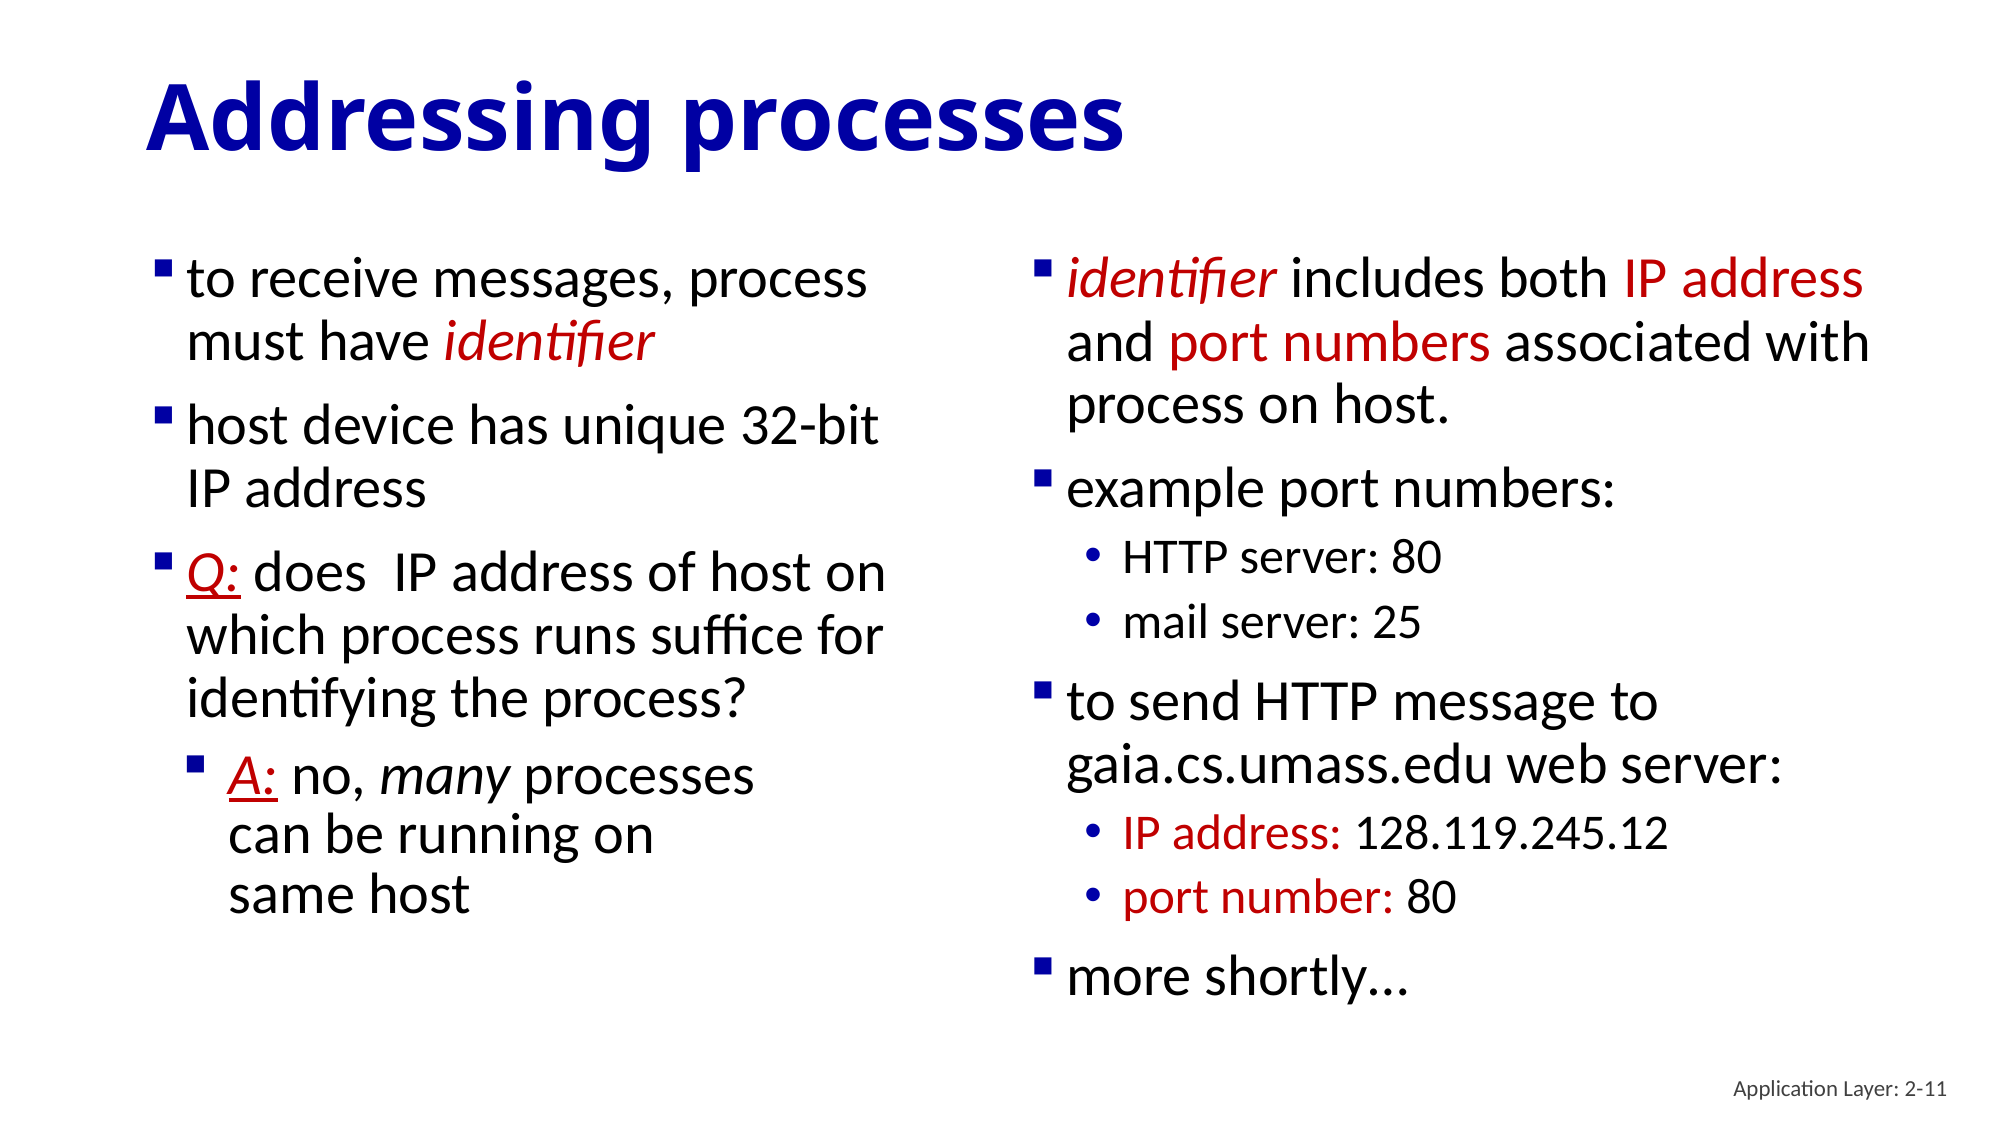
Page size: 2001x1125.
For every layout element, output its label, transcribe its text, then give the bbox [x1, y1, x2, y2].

text_box identifier includes both IP address and port numbers associated with process on host. example port numbers: HTTP server: 80 mail server: 25 to send HTTP message to gaia.cs.umass.edu web server: IP address: 128.119.245.12 port number: 80 more shortly… [993, 240, 1908, 1097]
text_box to receive messages, process must have identifier host device has unique 32-bit IP address Q: does IP address of host on which process runs suffice for identifying the process? [113, 240, 929, 1003]
title Addressing processes [131, 47, 1856, 195]
slide_number Application Layer: 2-11 [1512, 1056, 1963, 1117]
text_box A: no, many processes can be running on same host [92, 739, 800, 915]
